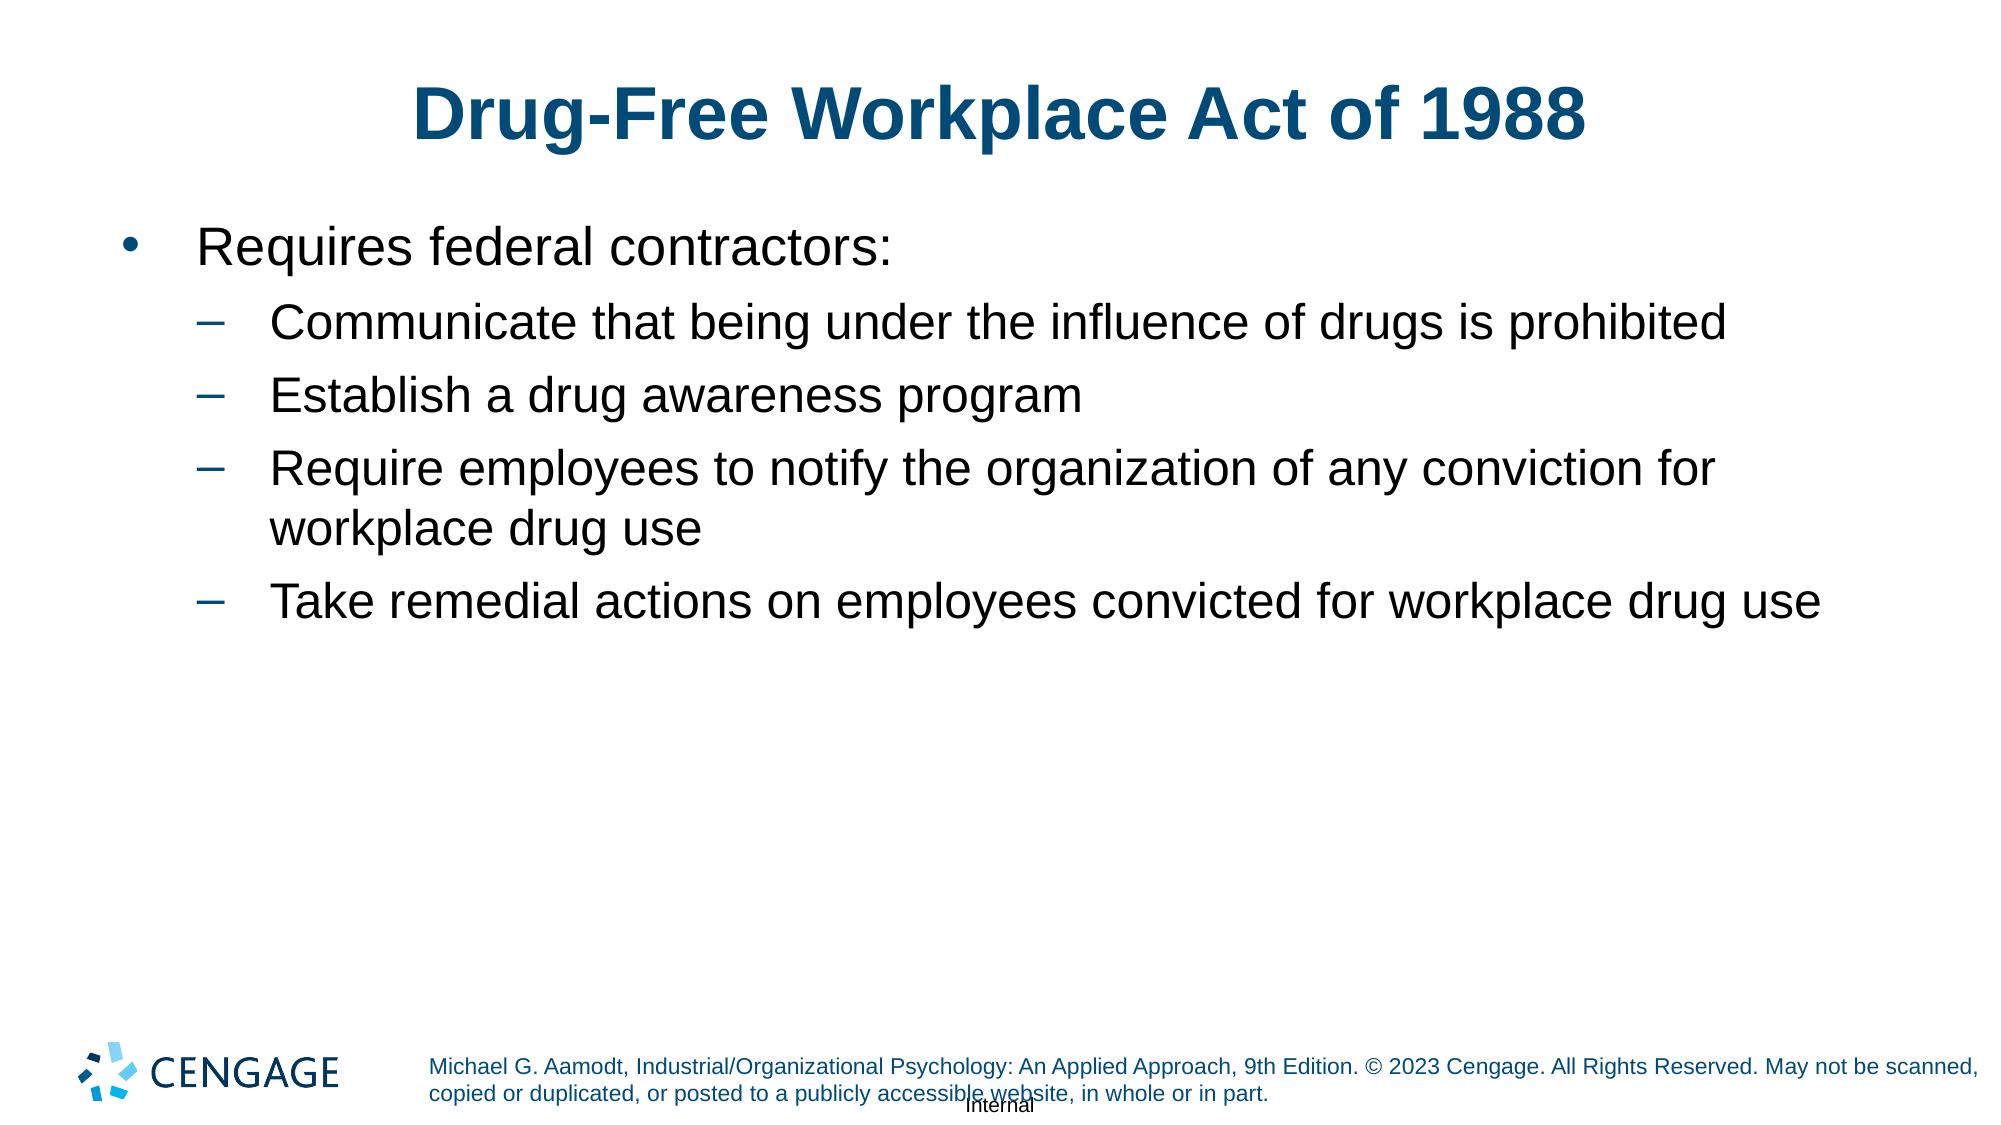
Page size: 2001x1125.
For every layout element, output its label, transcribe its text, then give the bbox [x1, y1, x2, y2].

list Requires federal contractors: Communicate that being under the influence of drugs is prohibited Establish a drug awareness program Require employees to notify the organization of any conviction for workplace drug use Take remedial actions on employees convicted for workplace drug use [121, 211, 1880, 1000]
title Drug-Free Workplace Act of 1988 [137, 34, 1863, 196]
picture [78, 1042, 338, 1101]
